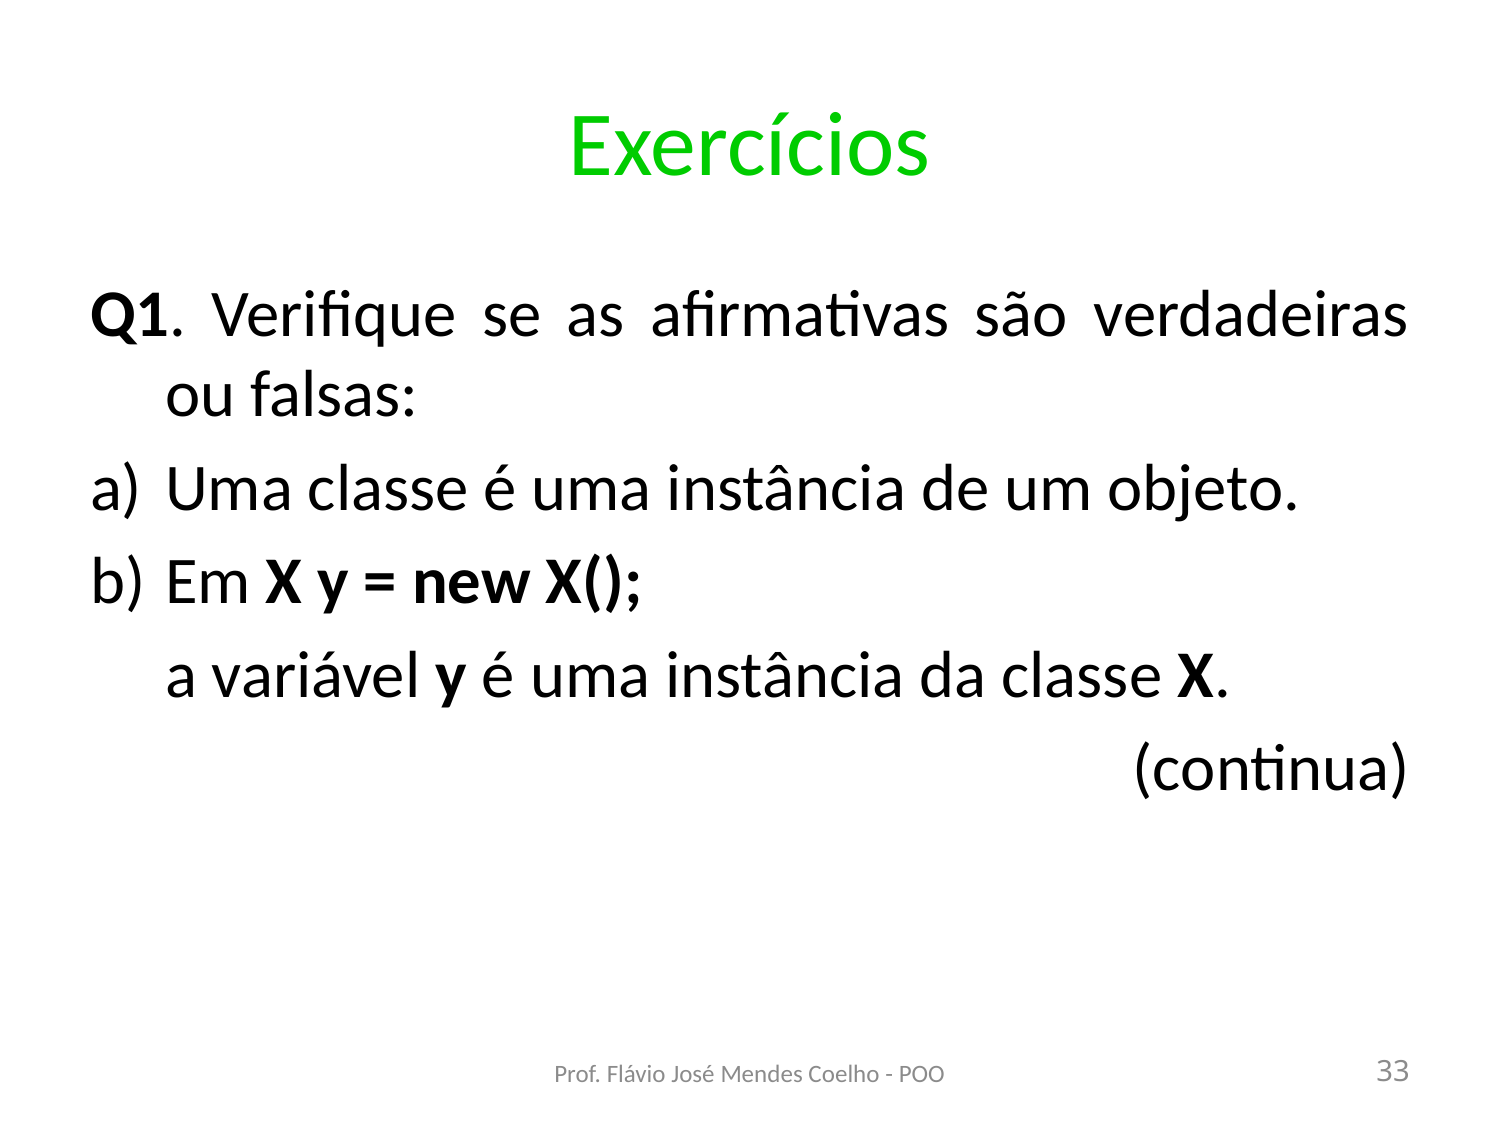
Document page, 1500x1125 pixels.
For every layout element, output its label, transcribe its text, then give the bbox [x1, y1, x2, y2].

footer Prof. Flávio José Mendes Coelho - POO [512, 1042, 988, 1103]
list Q1. Verifique se as afirmativas são verdadeiras ou falsas: Uma classe é uma instância de um objeto. Em X y = new X(); a variável y é uma instância da classe X. (continua) [75, 262, 1425, 1005]
title Exercícios [75, 45, 1425, 233]
slide_number 33 [1074, 1042, 1425, 1103]
